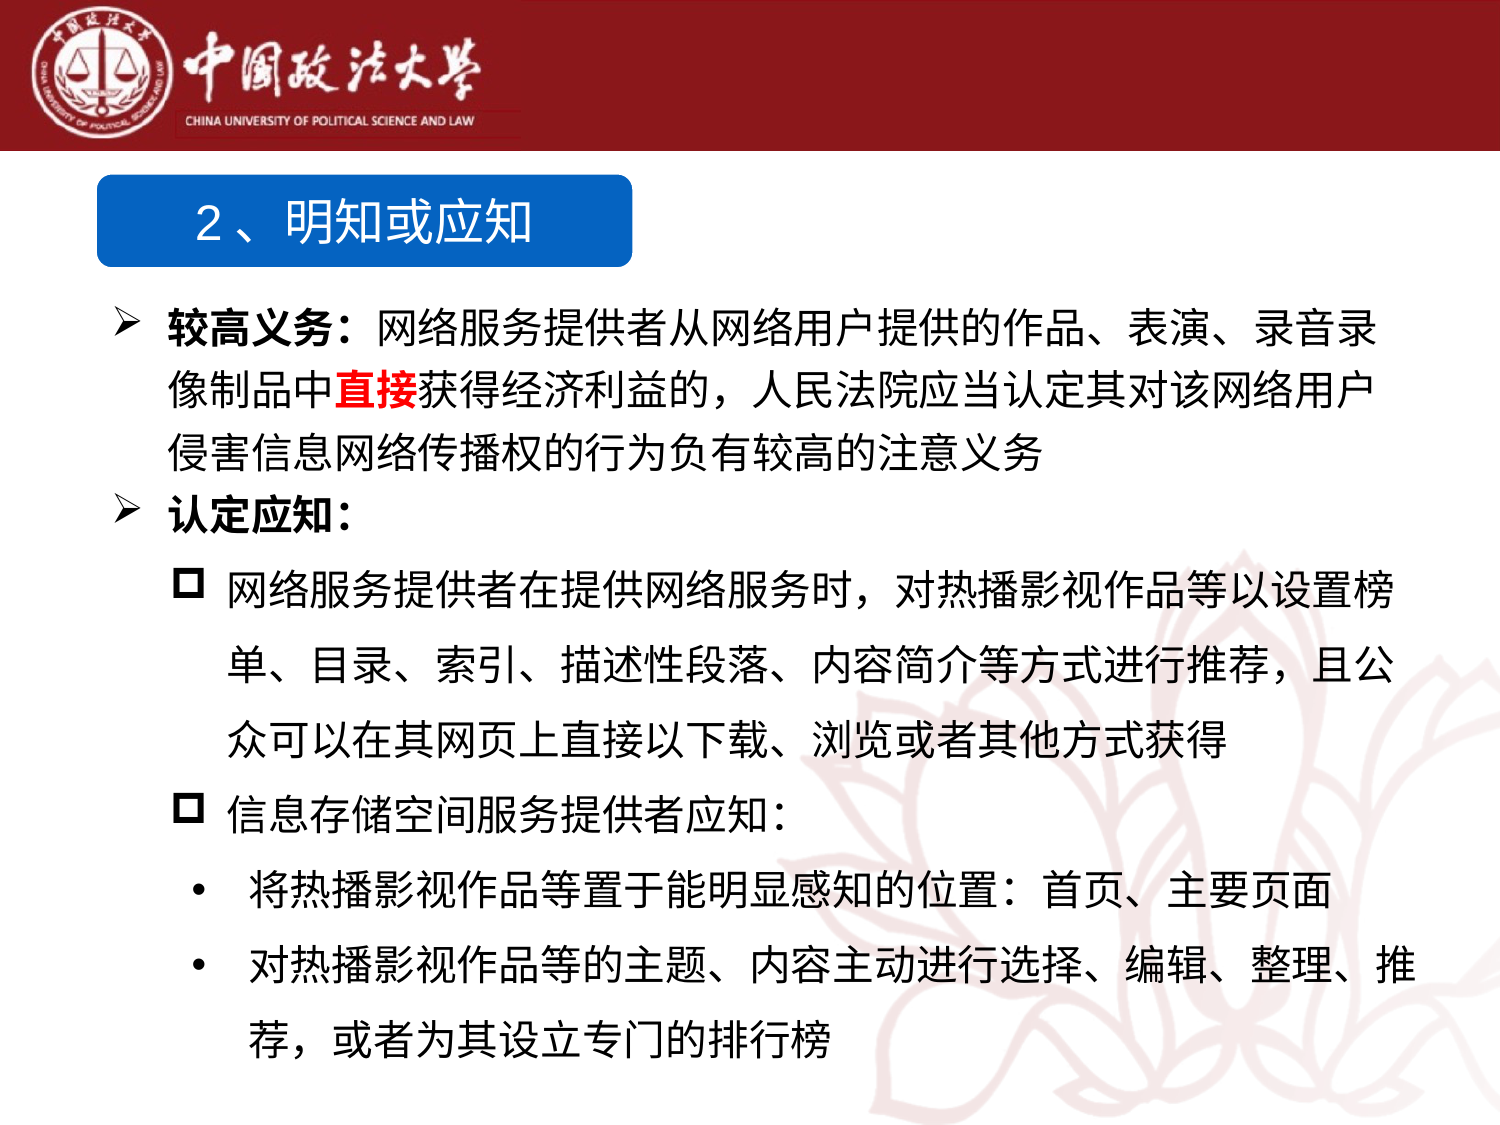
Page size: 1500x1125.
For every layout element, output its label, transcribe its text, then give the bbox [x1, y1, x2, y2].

text_box 2、明知或应知 [96, 173, 634, 268]
picture [773, 533, 1500, 1125]
list 较高义务：网络服务提供者从网络用户提供的作品、表演、录音录像制品中直接获得经济利益的，人民法院应当认定其对该网络用户侵害信息网络传播权的行为负有较高的注意义务 认定应知： 网络服务提供者在提供网络服务时，对热播影视作品等以设置榜单、目录、索引、描述性段落、内容简介等方式进行推荐，且公众可以在其网页上直接以下载、浏览或者其他方式获得 信息存储空间服务提供者应知： 将热播影视作品等置于能明显感知的位置：首页、主要页面 对热播影视作品等的主题、内容主动进行选择、编辑、整理、推荐，或者为其设立专门的排行榜 [96, 281, 1433, 1094]
picture [0, 0, 1500, 151]
